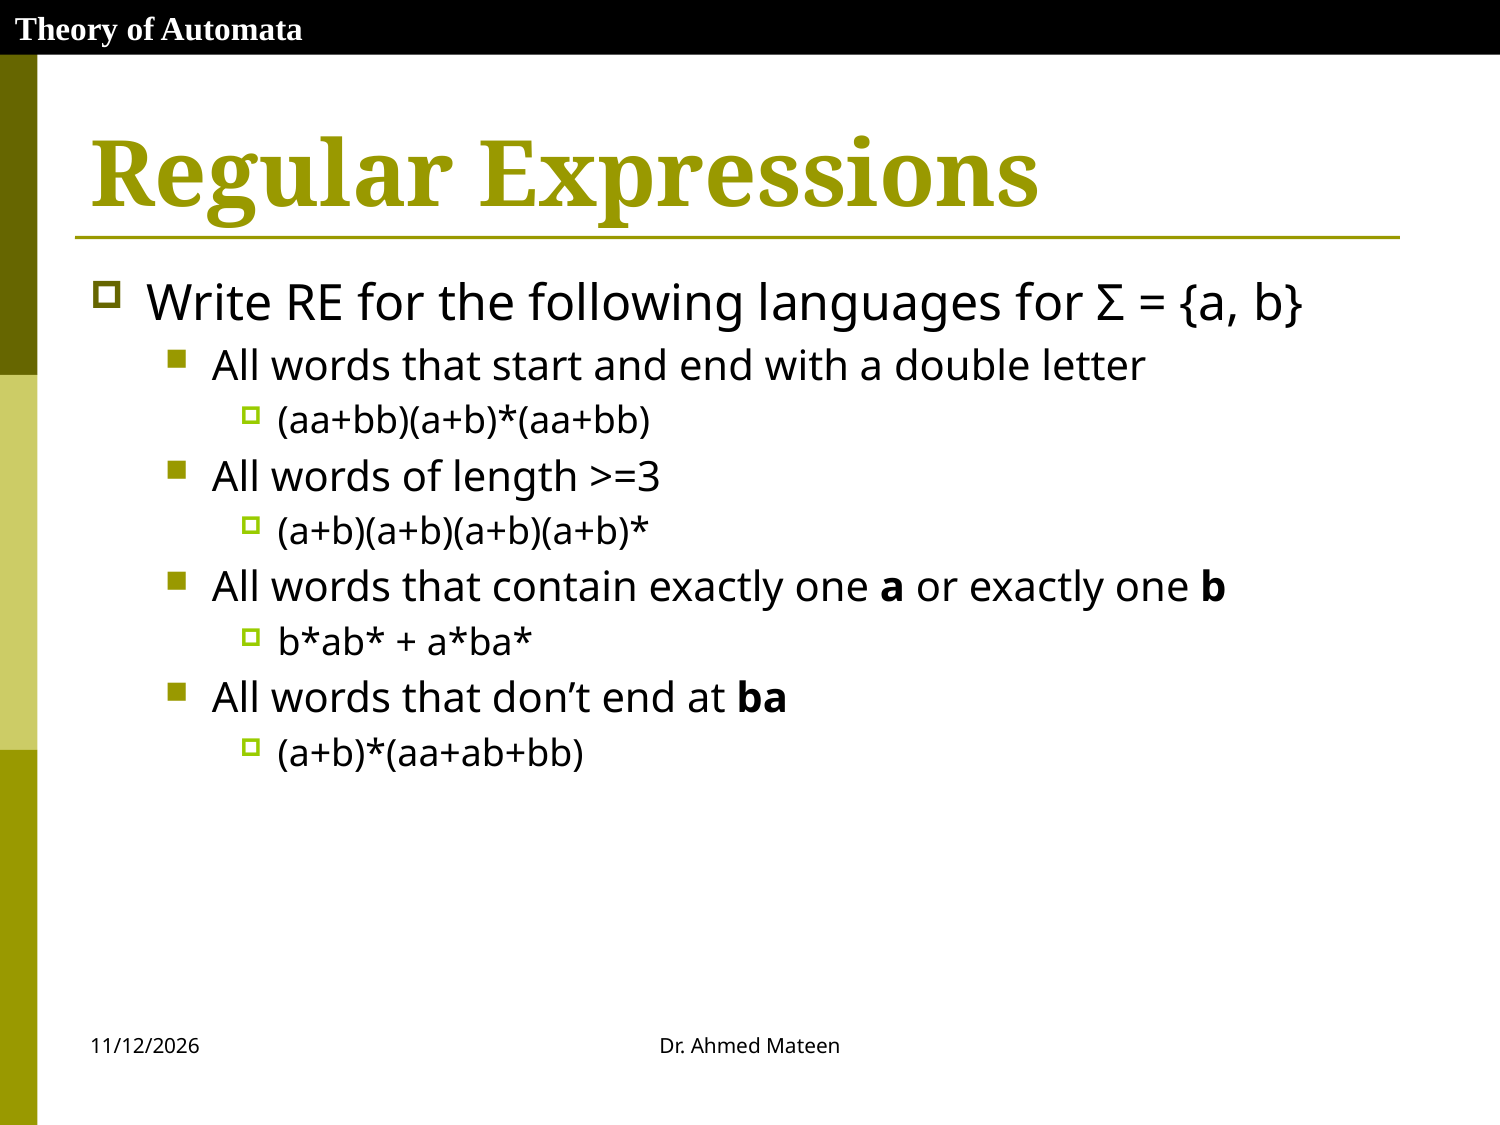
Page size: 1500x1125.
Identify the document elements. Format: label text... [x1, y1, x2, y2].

list Write RE for the following languages for Σ = {a, b} All words that start and end with a double letter (aa+bb)(a+b)*(aa+bb) All words of length >=3 (a+b)(a+b)(a+b)(a+b)* All words that contain exactly one a or exactly one b b*ab* + a*ba* All words that don’t end at ba (a+b)*(aa+ab+bb) [74, 262, 1426, 1006]
title Regular Expressions [74, 55, 1426, 233]
text_box Theory of Automata [0, 0, 1500, 55]
footer Dr. Ahmed Mateen [512, 1024, 988, 1101]
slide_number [74, 1024, 426, 1101]
